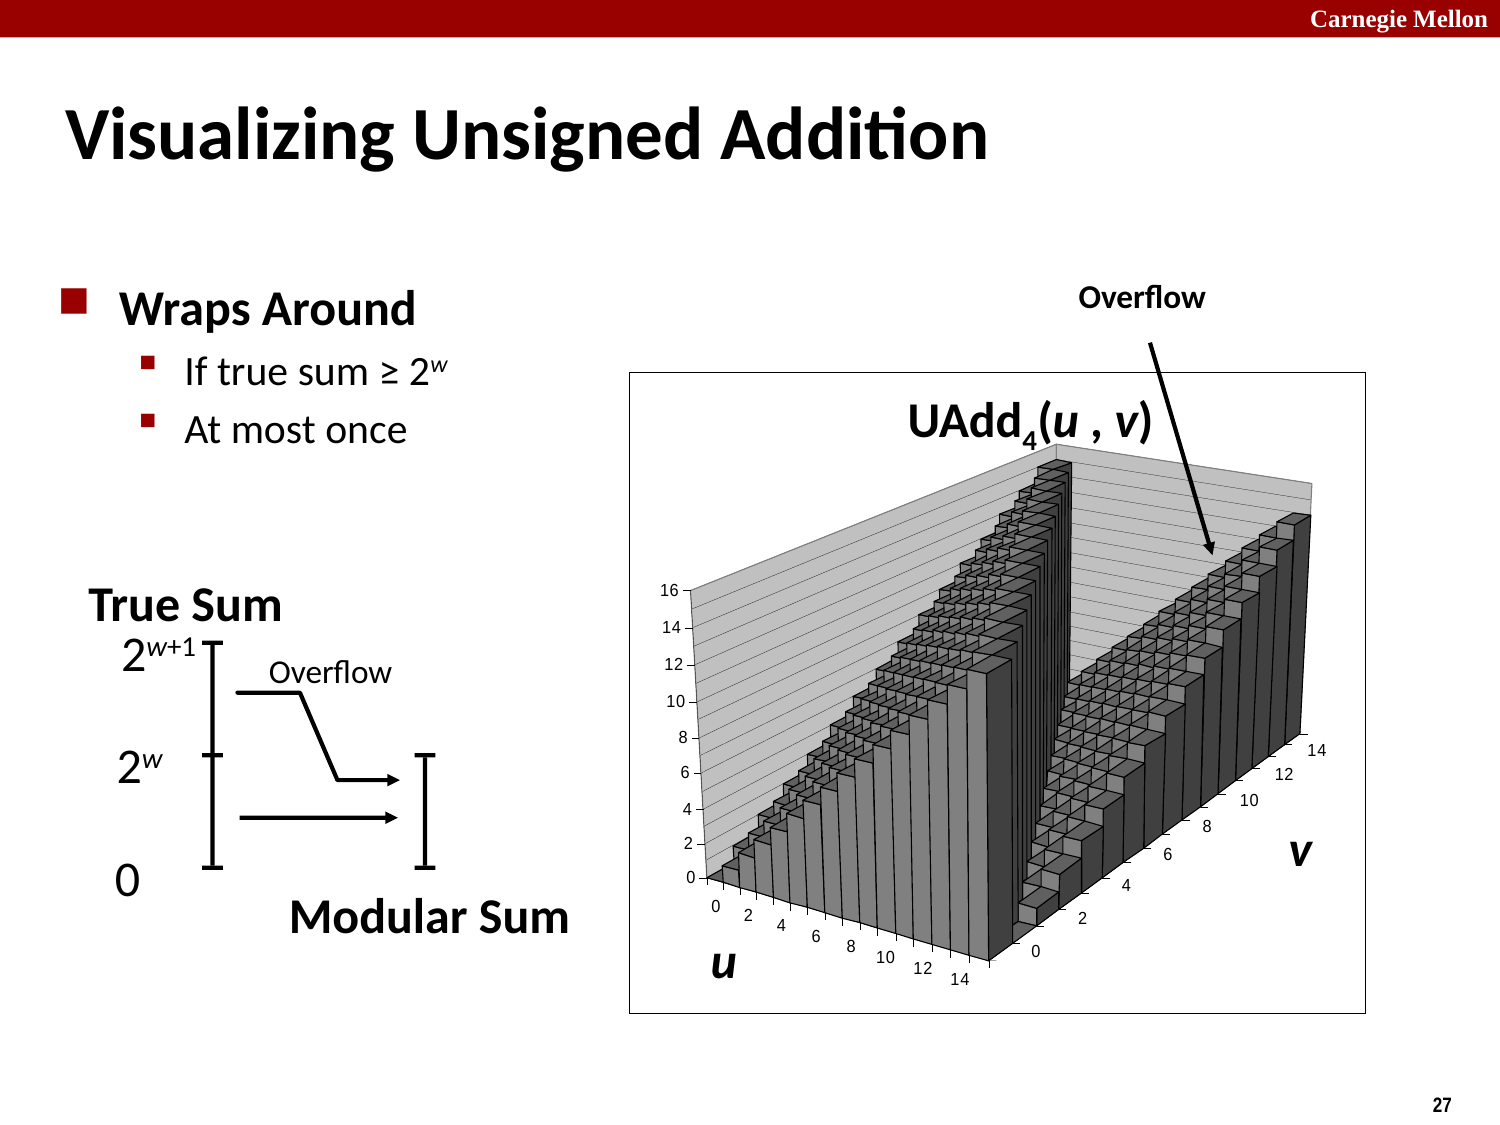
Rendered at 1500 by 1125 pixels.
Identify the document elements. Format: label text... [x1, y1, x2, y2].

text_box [99, 613, 436, 915]
title Visualizing Unsigned Addition [49, 83, 1339, 176]
list Wraps Around If true sum ≥ 2w At most once [47, 267, 619, 1125]
text_box Modular Sum [273, 876, 586, 951]
text_box Overflow [1063, 267, 1221, 323]
text_box True Sum [73, 563, 298, 639]
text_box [624, 367, 1374, 1020]
